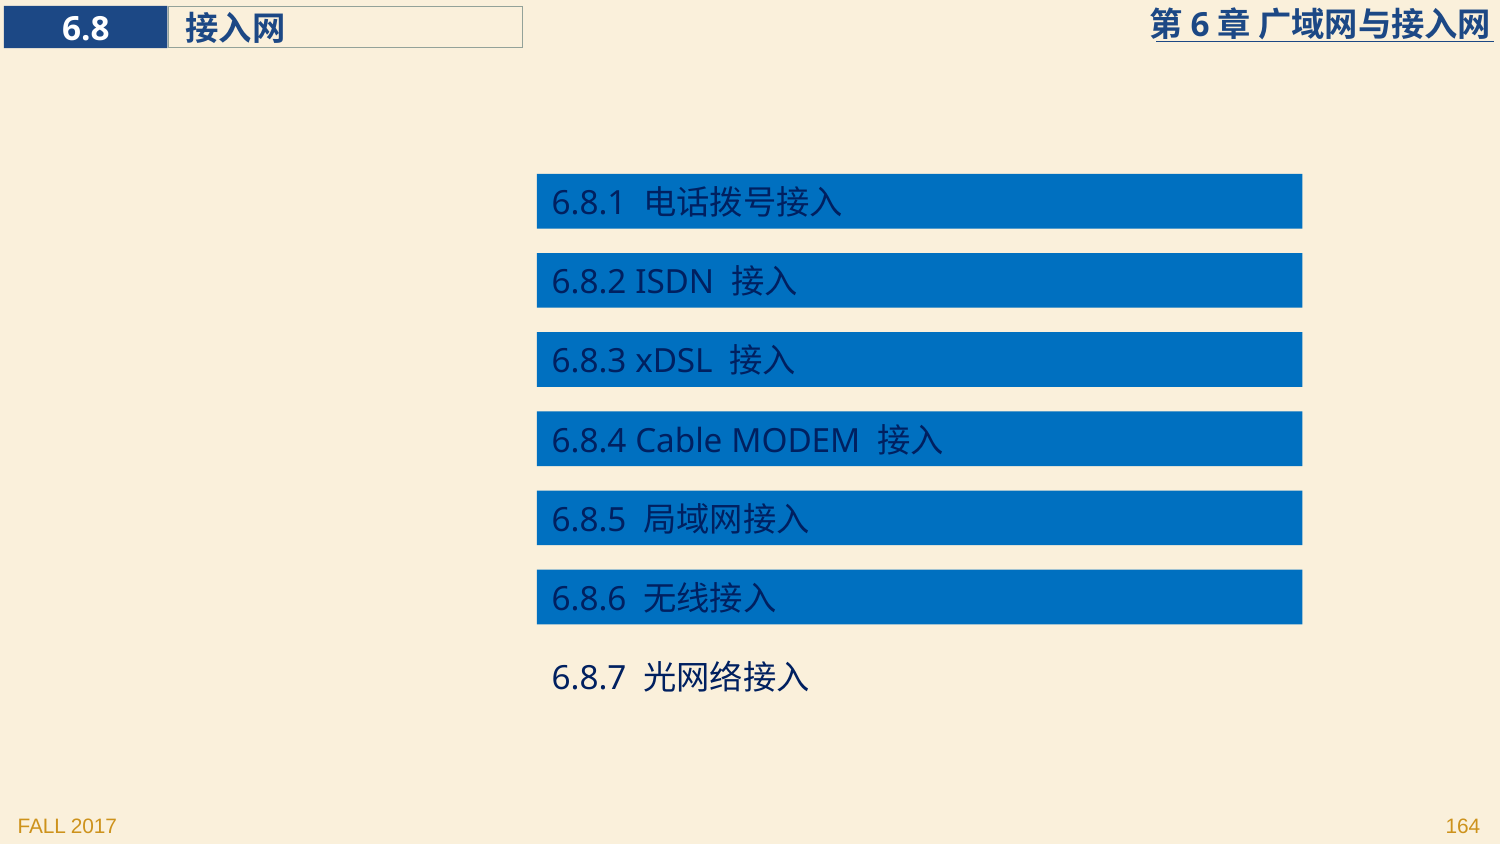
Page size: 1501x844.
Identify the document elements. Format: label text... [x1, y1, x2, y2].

text_box 6.8.2 ISDN 接入 [536, 253, 1303, 308]
text_box 6.8.7 光网络接入 [536, 648, 1303, 704]
text_box 6.8.1 电话拨号接入 [536, 173, 1303, 229]
text_box 6.8.3 xDSL 接入 [536, 332, 1303, 387]
text_box 6.8.5 局域网接入 [536, 490, 1303, 546]
text_box 6.8.4 Cable MODEM 接入 [536, 411, 1303, 467]
text_box 6.8.6 无线接入 [536, 569, 1303, 625]
